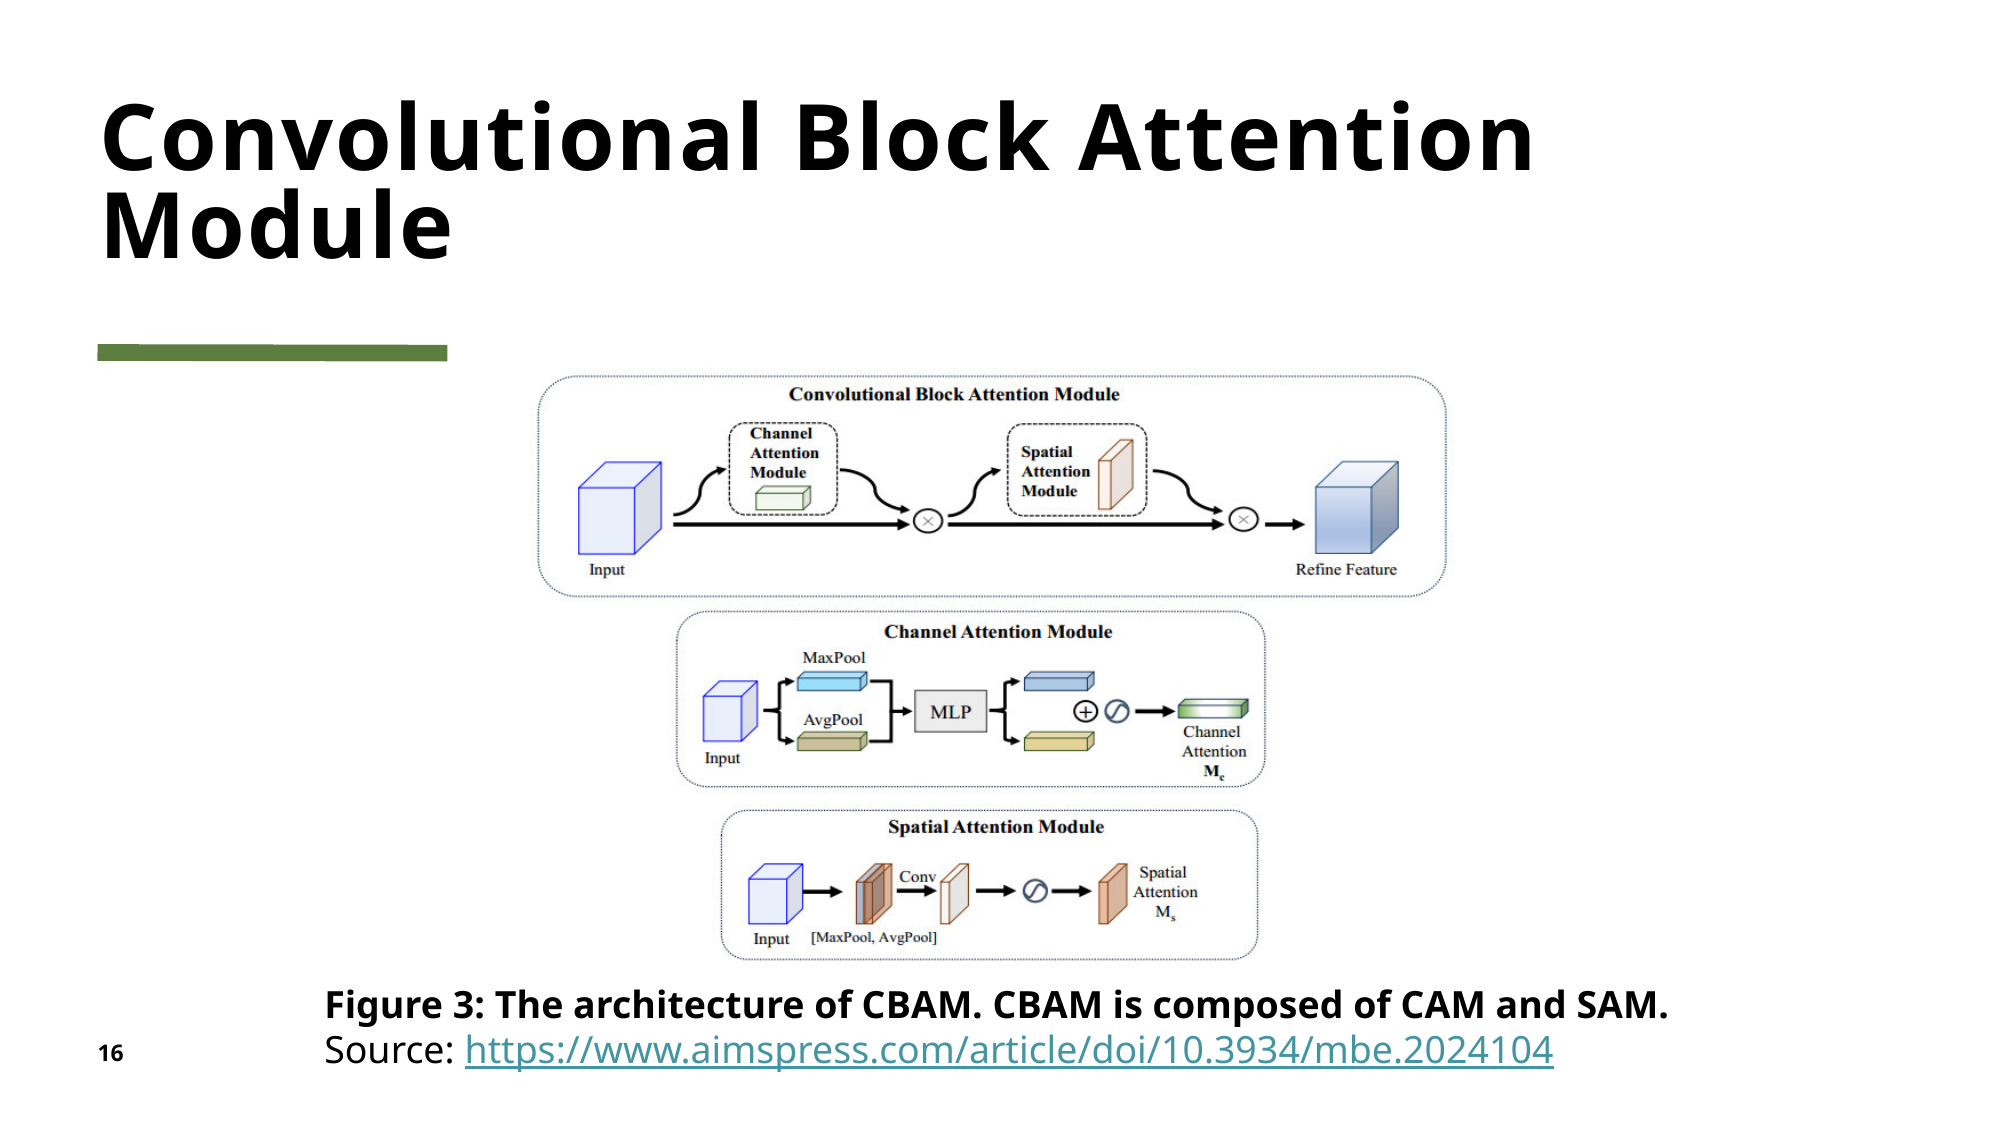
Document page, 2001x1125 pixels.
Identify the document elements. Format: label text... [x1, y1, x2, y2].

slide_number 16 [97, 1038, 184, 1080]
title Convolutional Block Attention Module [99, 136, 1900, 277]
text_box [521, 359, 1479, 980]
text_box Figure 3: The architecture of CBAM. CBAM is composed of CAM and SAM. Source: https://www.aimspress.com/article/doi/10.3934/mbe.2024104 [309, 973, 1686, 1085]
